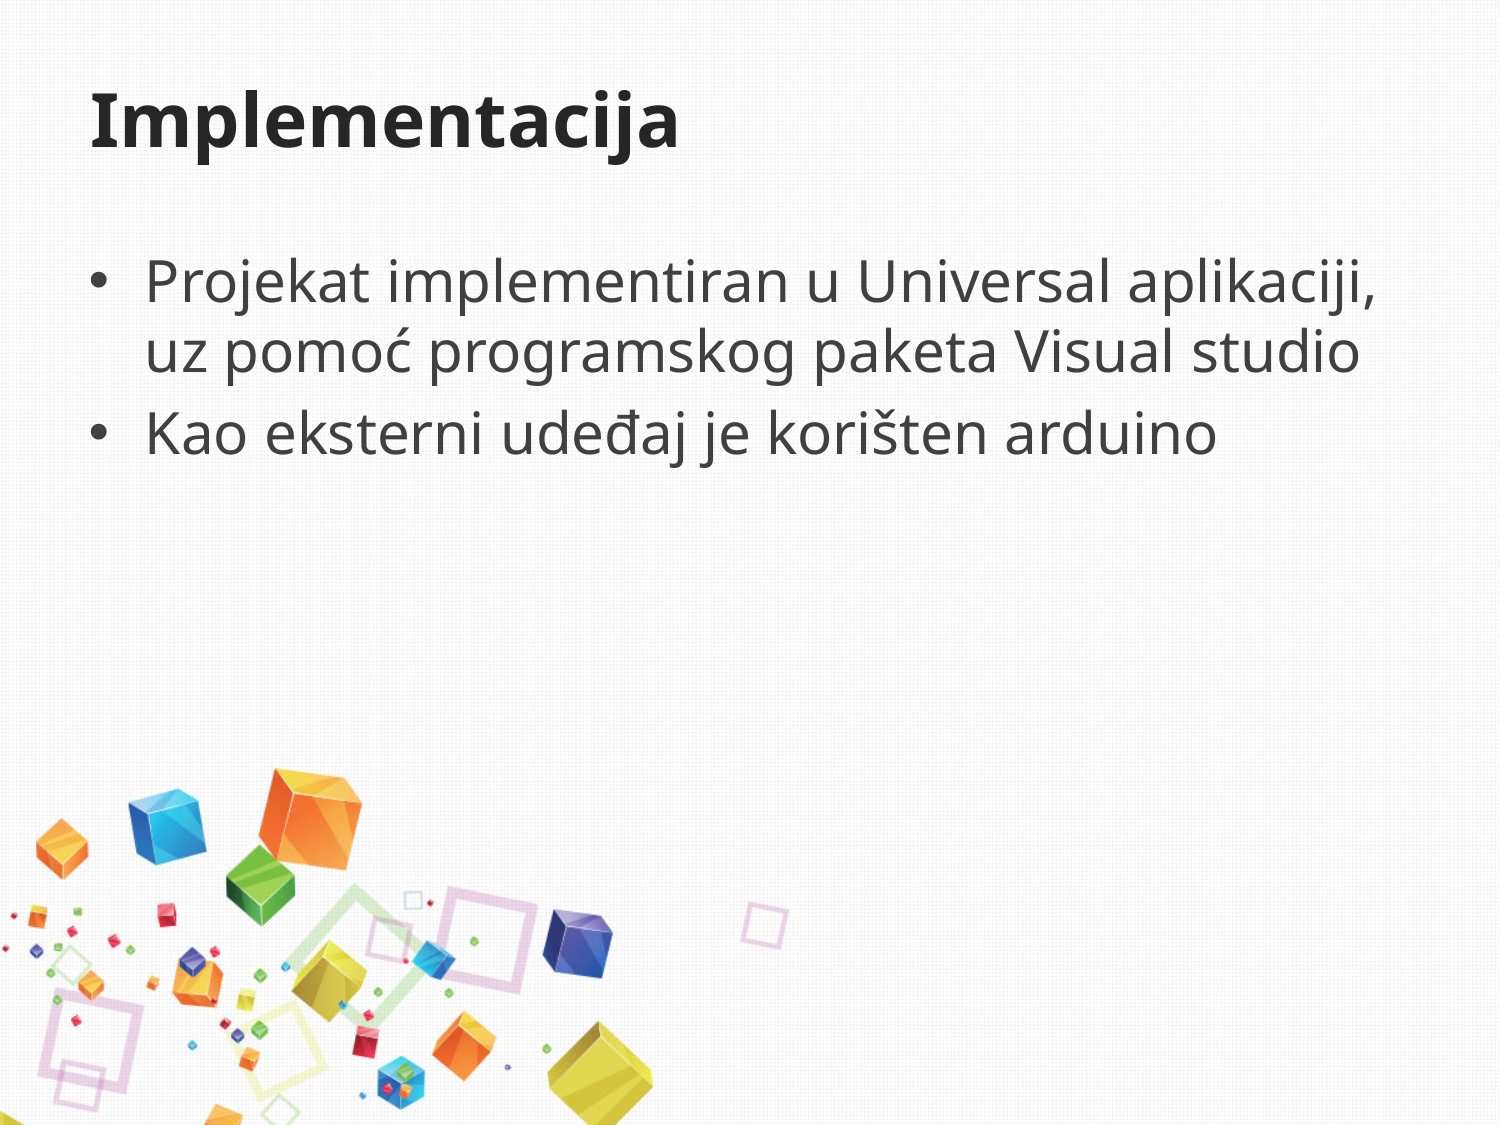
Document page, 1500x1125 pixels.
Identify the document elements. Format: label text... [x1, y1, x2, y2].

picture [0, 0, 1500, 1125]
list Projekat implementiran u Universal aplikaciji, uz pomoć programskog paketa Visual studio Kao eksterni udeđaj je korišten arduino [73, 236, 1424, 980]
title Implementacija [75, 24, 1425, 212]
